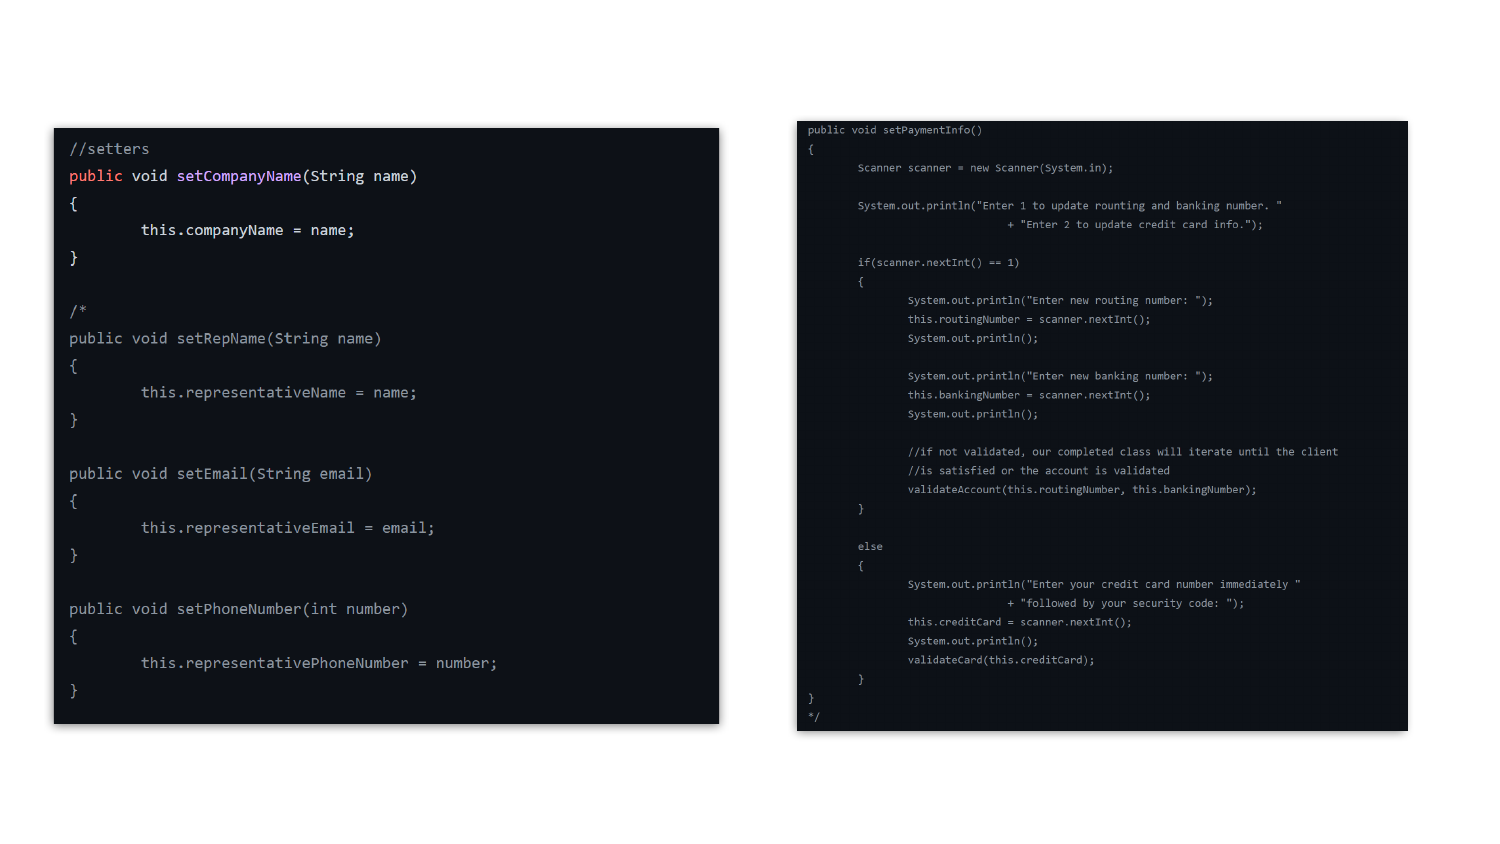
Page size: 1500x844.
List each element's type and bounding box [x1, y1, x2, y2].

picture [53, 127, 720, 725]
picture [797, 121, 1408, 731]
